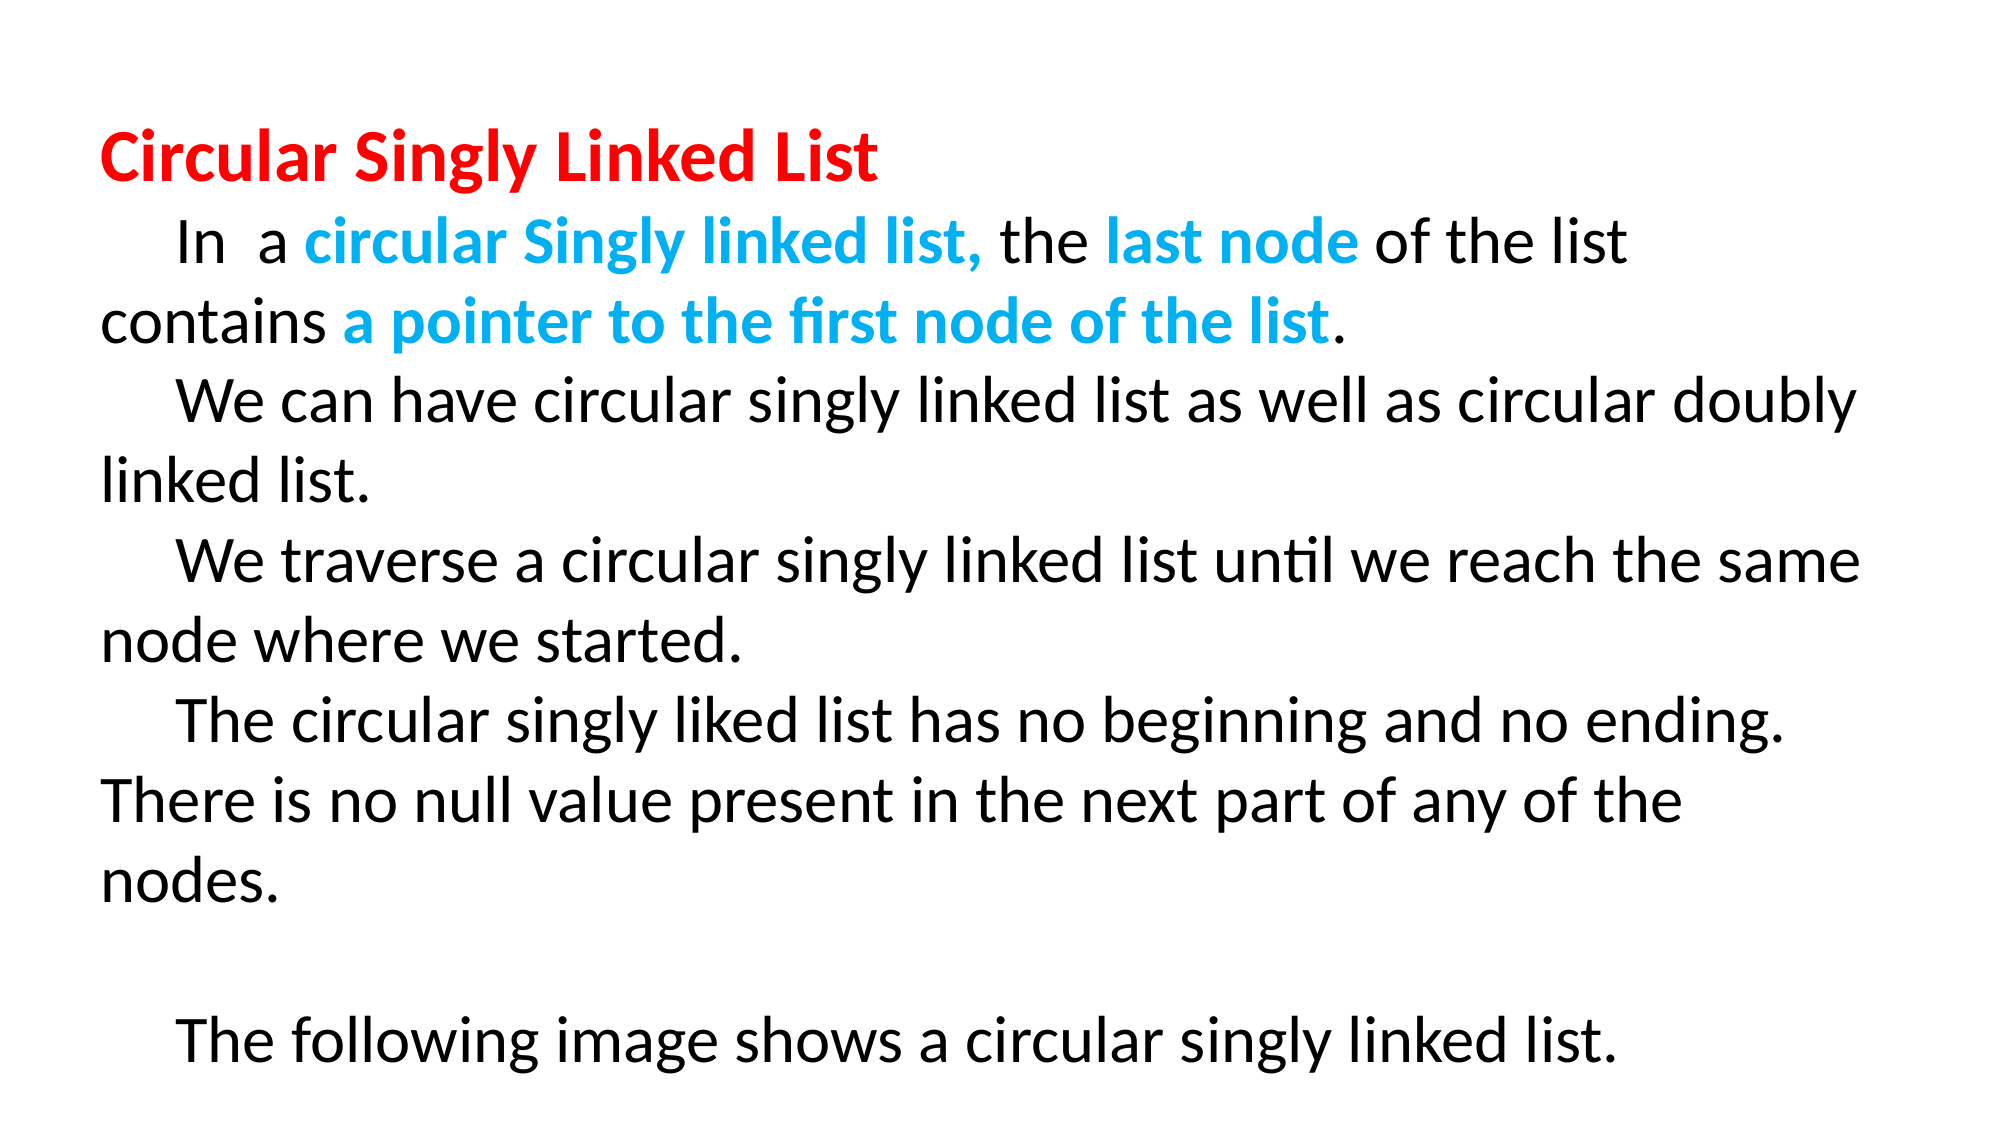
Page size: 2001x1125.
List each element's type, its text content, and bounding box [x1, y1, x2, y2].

text_box Circular Singly Linked List In a circular Singly linked list, the last node of the list contains a pointer to the first node of the list. We can have circular singly linked list as well as circular doubly linked list. We traverse a circular singly linked list until we reach the same node where we started. The circular singly liked list has no beginning and no ending. There is no null value present in the next part of any of the nodes. The following image shows a circular singly linked list. [85, 99, 1884, 707]
